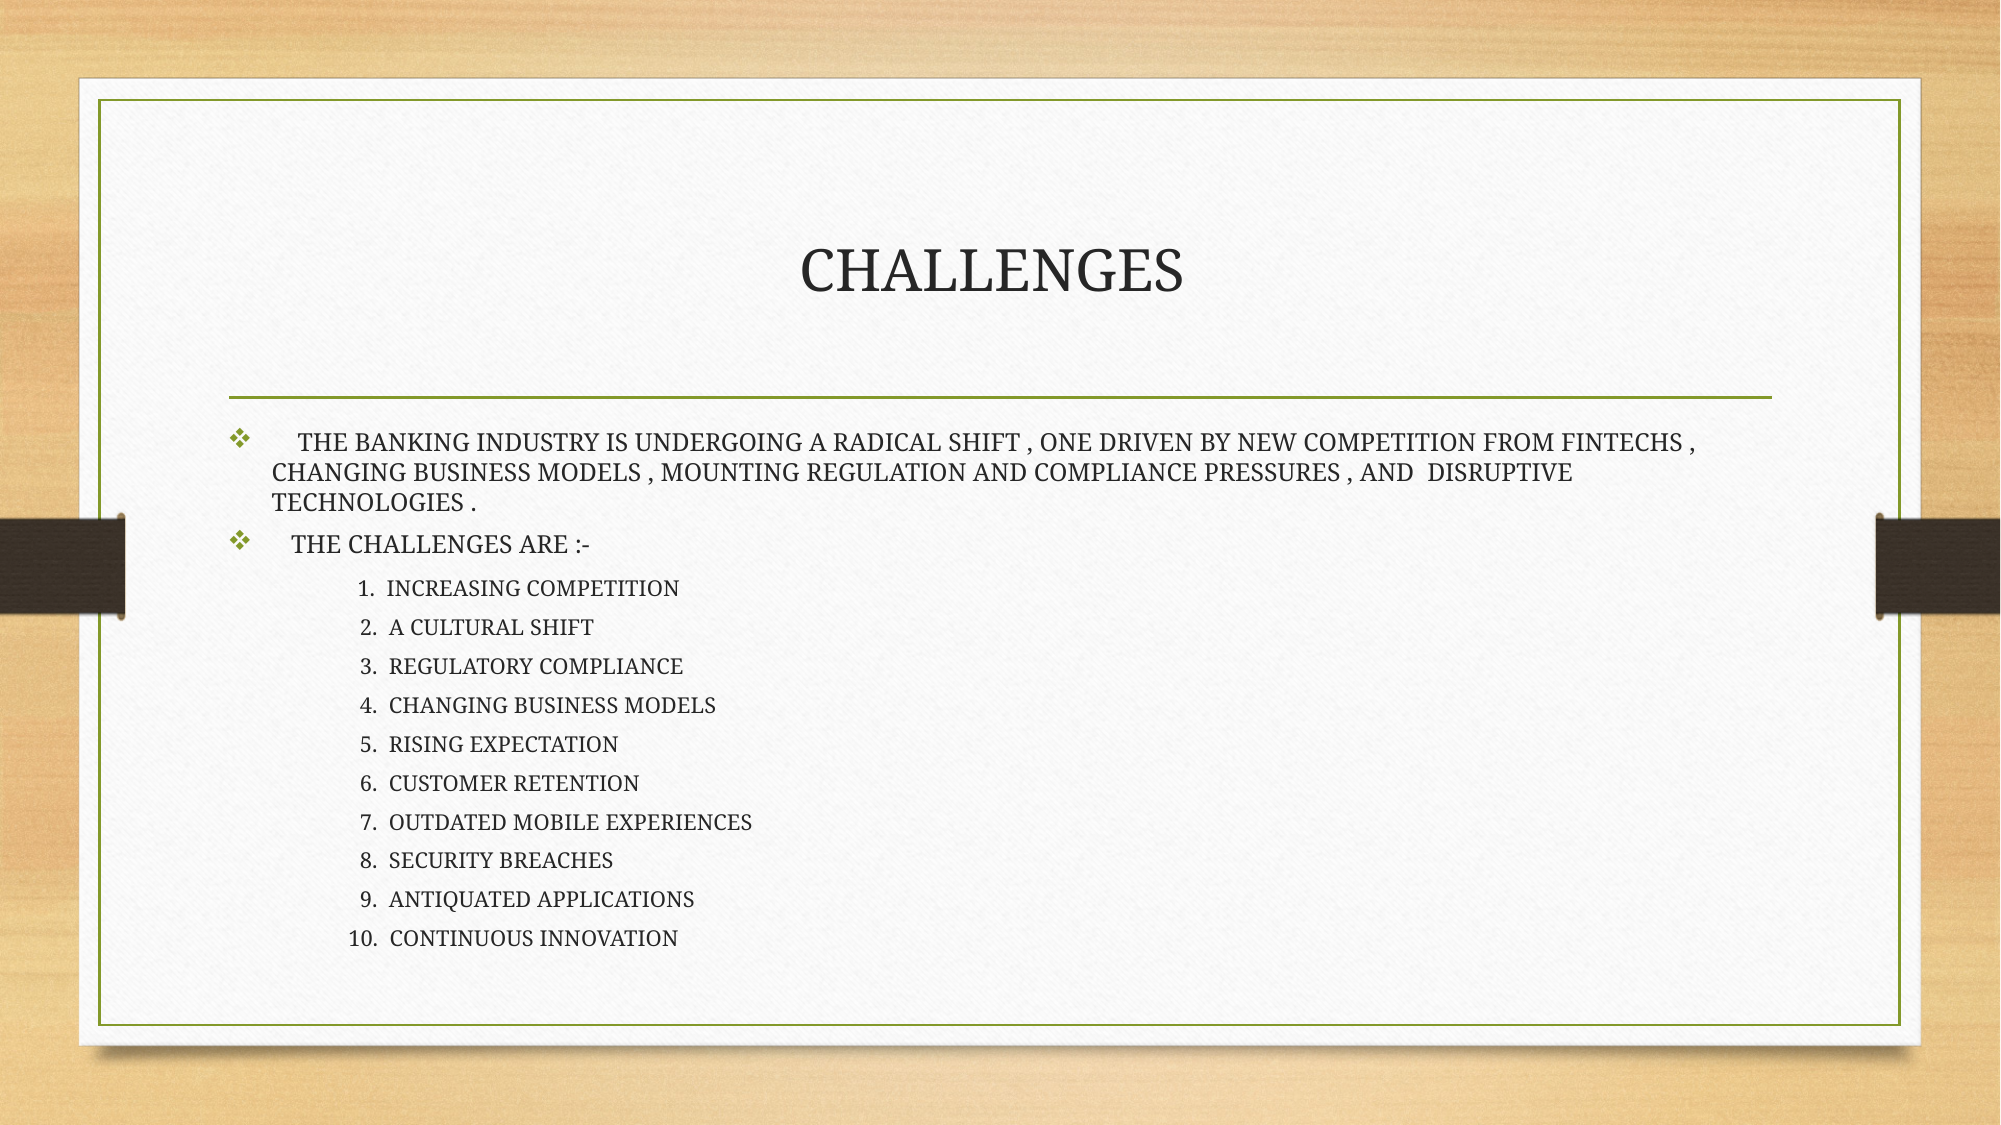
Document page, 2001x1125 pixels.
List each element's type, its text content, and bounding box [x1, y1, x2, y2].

picture [0, 0, 2001, 1125]
title CHALLENGES [212, 161, 1788, 375]
list THE BANKING INDUSTRY IS UNDERGOING A RADICAL SHIFT , ONE DRIVEN BY NEW COMPETITION FROM FINTECHS , CHANGING BUSINESS MODELS , MOUNTING REGULATION AND COMPLIANCE PRESSURES , AND DISRUPTIVE TECHNOLOGIES . THE CHALLENGES ARE :- 1. INCREASING COMPETITION 2. A CULTURAL SHIFT 3. REGULATORY COMPLIANCE 4. CHANGING BUSINESS MODELS 5. RISING EXPECTATION 6. CUSTOMER RETENTION 7. OUTDATED MOBILE EXPERIENCES 8. SECURITY BREACHES 9. ANTIQUATED APPLICATIONS 10. CONTINUOUS INNOVATION [212, 419, 1788, 964]
